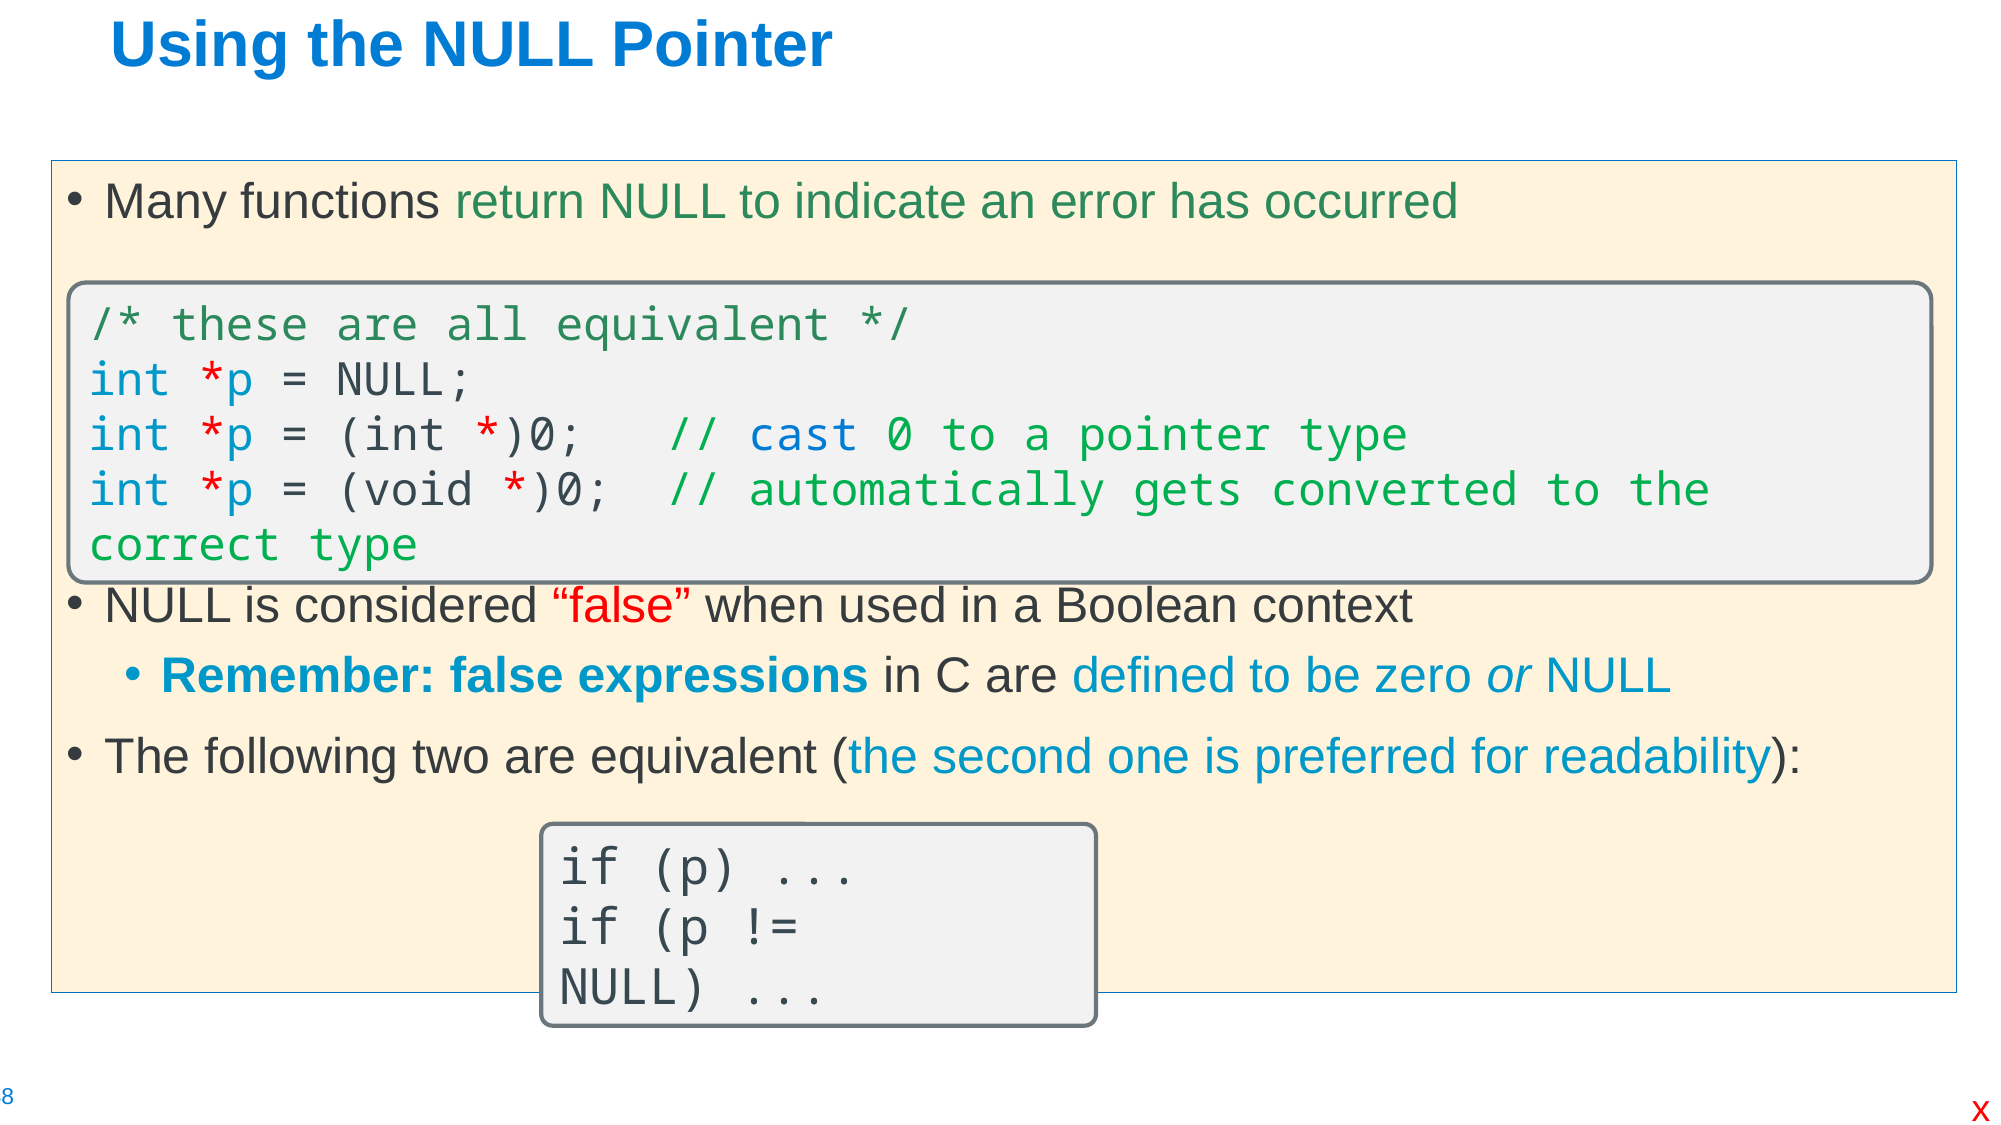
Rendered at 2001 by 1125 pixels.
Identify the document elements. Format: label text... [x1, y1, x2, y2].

text_box if (p) ... if (p != NULL) ... [541, 823, 1097, 1026]
text_box x [1956, 1076, 2000, 1125]
text_box /* these are all equivalent */ int *p = NULL; int *p = (int *)0; // cast 0 to a pointer type int *p = (void *)0; // automatically gets converted to the correct type [68, 282, 1932, 583]
list Many functions return NULL to indicate an error has occurred NULL is considered “false” when used in a Boolean context Remember: false expressions in C are defined to be zero or NULL The following two are equivalent (the second one is preferred for readability): [51, 160, 1957, 993]
title Using the NULL Pointer [95, 4, 1821, 88]
